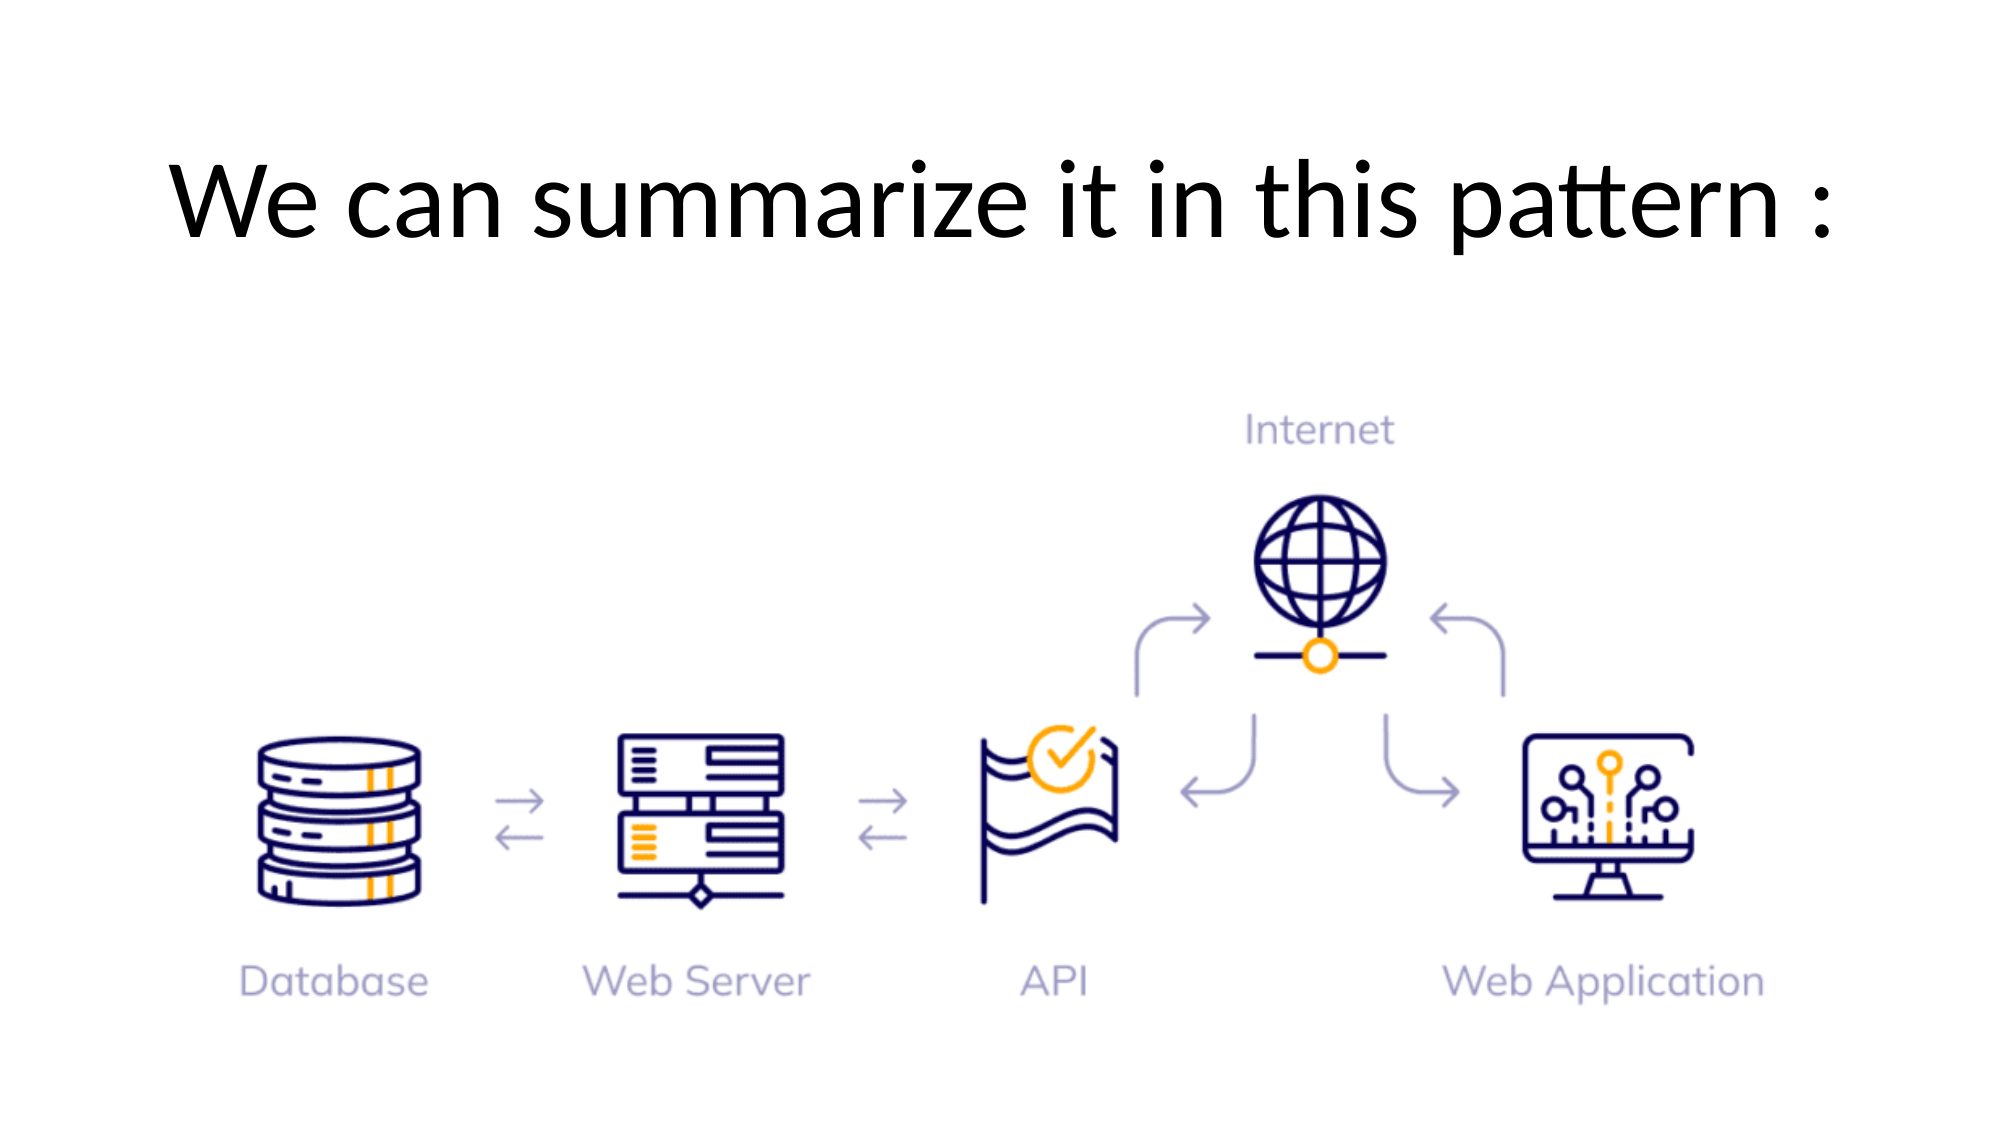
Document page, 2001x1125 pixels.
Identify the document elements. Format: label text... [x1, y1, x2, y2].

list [171, 351, 1829, 1066]
text_box We can summarize it in this pattern : [153, 117, 1855, 268]
